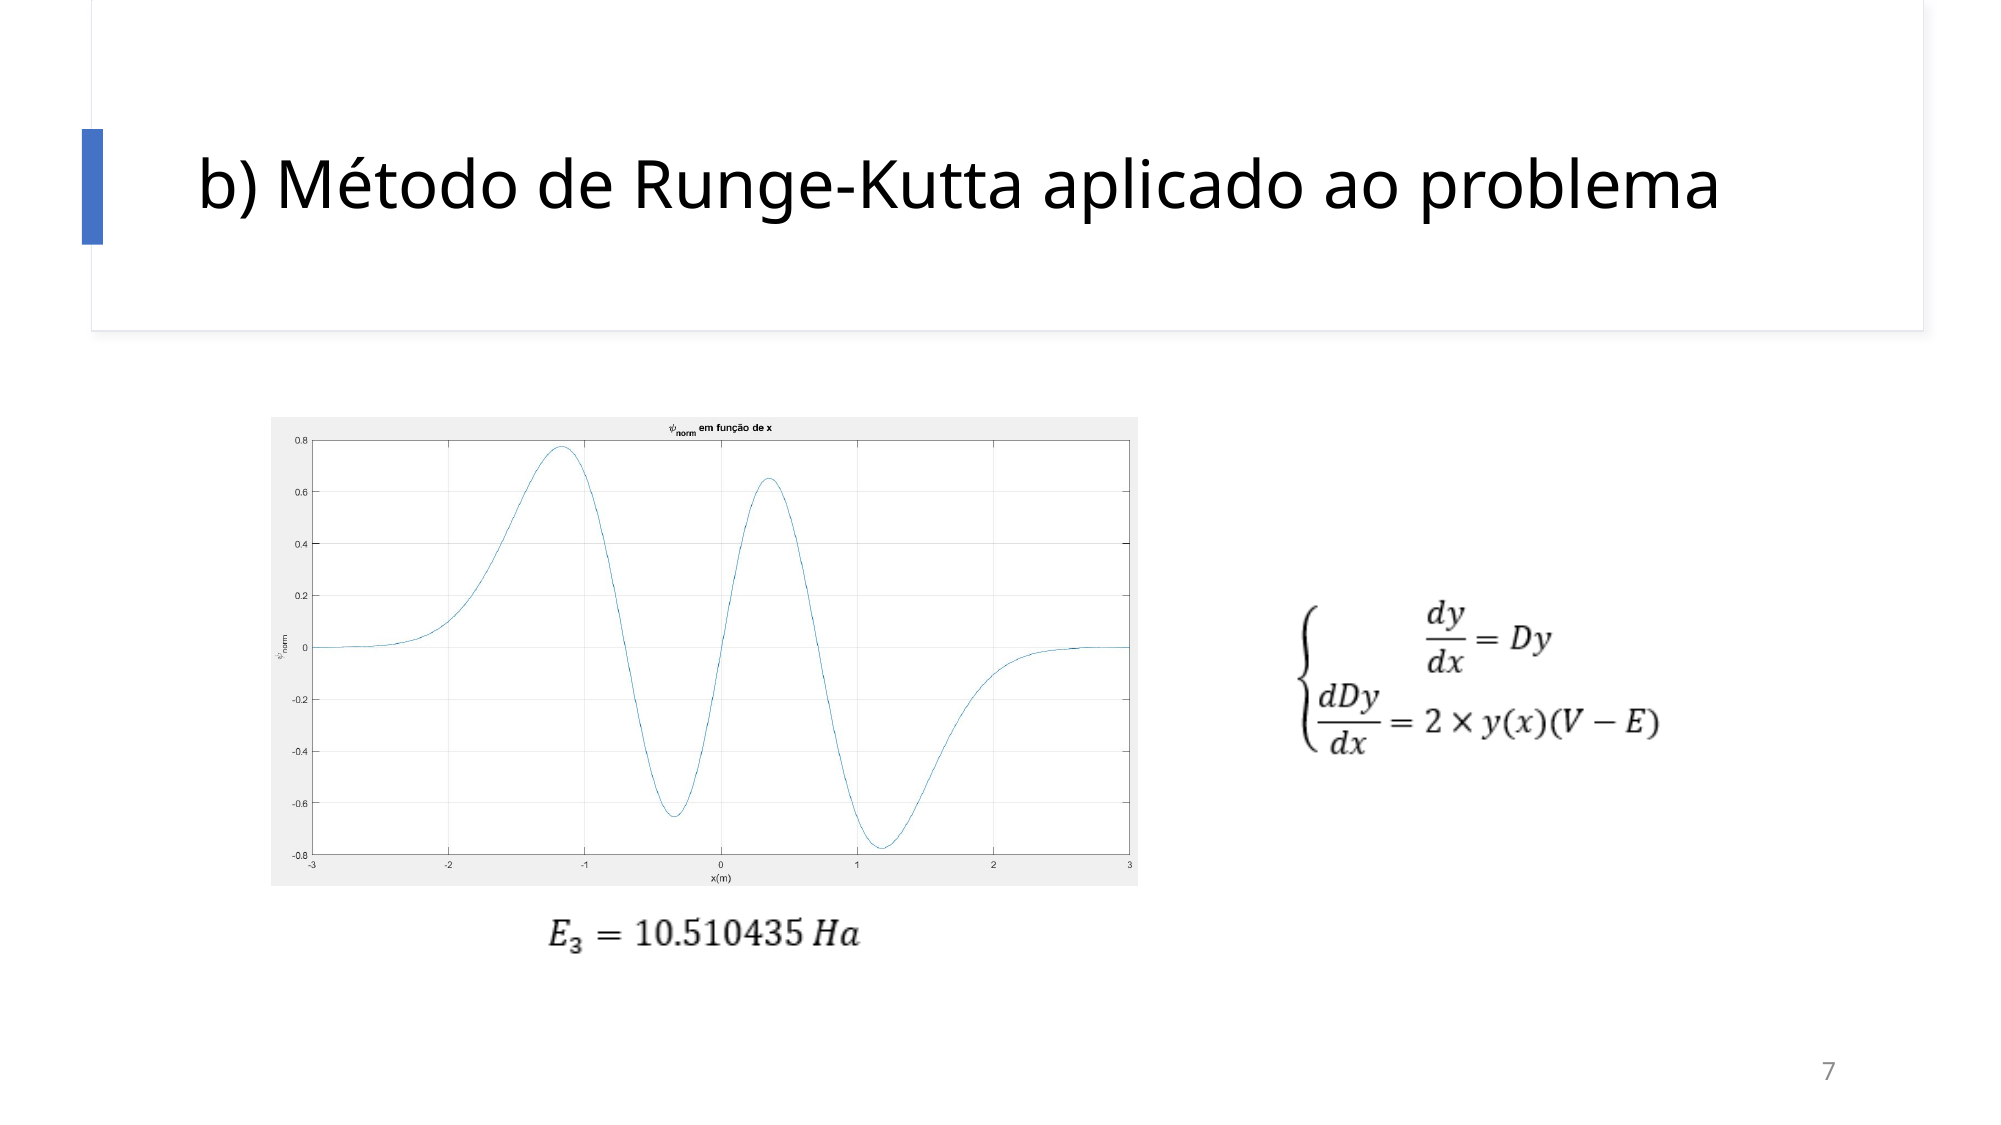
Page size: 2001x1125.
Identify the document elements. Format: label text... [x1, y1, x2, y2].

title b) Método de Runge-Kutta aplicado ao problema [183, 90, 1943, 284]
picture [1242, 568, 1669, 758]
picture [544, 910, 865, 960]
picture [271, 417, 1138, 887]
slide_number 7 [1401, 1042, 1851, 1103]
